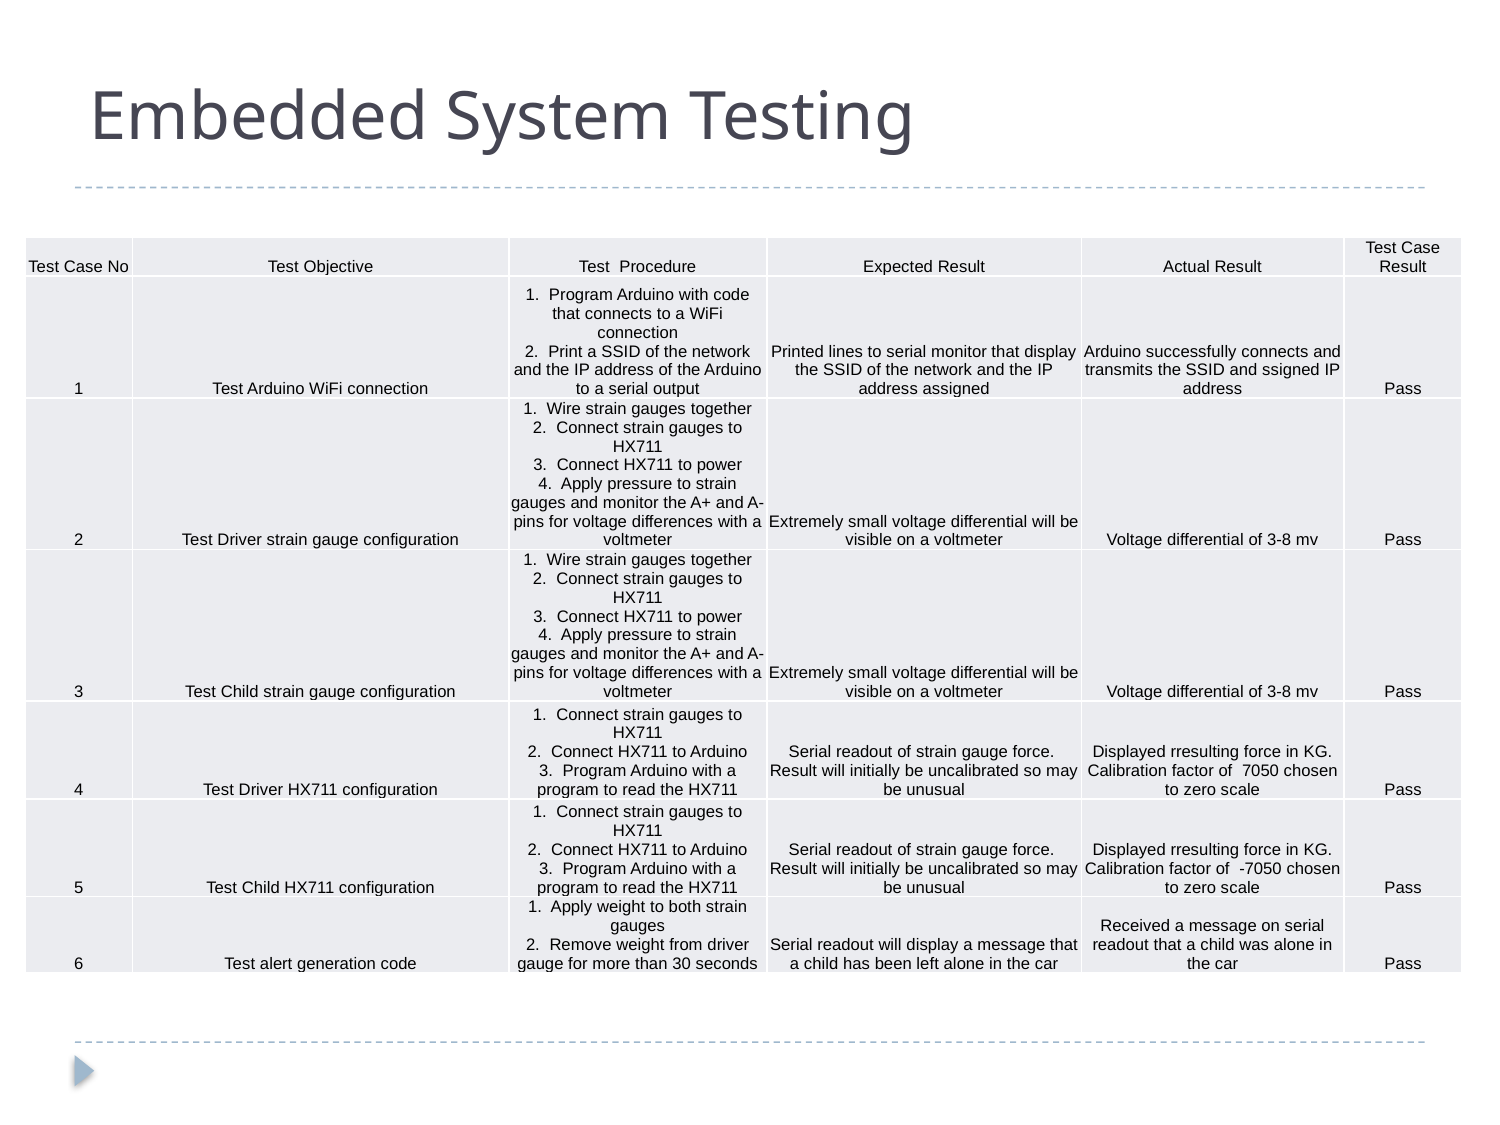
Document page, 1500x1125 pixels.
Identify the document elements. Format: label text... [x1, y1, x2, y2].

table_cell Pass [1345, 399, 1461, 549]
table_cell Voltage differential of 3-8 mv [1082, 550, 1343, 700]
table_cell Serial readout of strain gauge force. Result will initially be uncalibrated so may be unusual [768, 702, 1081, 798]
table_cell Extremely small voltage differential will be visible on a voltmeter [768, 550, 1081, 700]
table_cell 1. Wire strain gauges together 2. Connect strain gauges to HX711 3. Connect HX711 to power 4. Apply pressure to strain gauges and monitor the A+ and A- pins for voltage differences with a voltmeter [510, 399, 766, 549]
table_cell Pass [1345, 897, 1461, 972]
table_cell Received a message on serial readout that a child was alone in the car [1082, 897, 1343, 972]
table_cell Test Child HX711 configuration [133, 800, 508, 896]
table_cell Printed lines to serial monitor that display the SSID of the network and the IP address assigned [768, 277, 1081, 397]
table_cell Displayed rresulting force in KG. Calibration factor of 7050 chosen to zero scale [1082, 702, 1343, 798]
table_cell Test alert generation code [133, 897, 508, 972]
table_cell 1. Connect strain gauges to HX711 2. Connect HX711 to Arduino 3. Program Arduino with a program to read the HX711 [510, 800, 766, 896]
table_cell Extremely small voltage differential will be visible on a voltmeter [768, 399, 1081, 549]
table_cell Test Arduino WiFi connection [133, 277, 508, 397]
table_header Test Procedure [510, 238, 766, 275]
table_header Expected Result [768, 238, 1081, 275]
table_cell 4 [26, 702, 132, 798]
table_cell Test Driver strain gauge configuration [133, 399, 508, 549]
table_cell Pass [1345, 277, 1461, 397]
table_cell Pass [1345, 550, 1461, 700]
title Embedded System Testing [75, 37, 1425, 188]
table_header Test Case Result [1345, 238, 1461, 275]
table_cell Test Child strain gauge configuration [133, 550, 508, 700]
table_cell 1. Wire strain gauges together 2. Connect strain gauges to HX711 3. Connect HX711 to power 4. Apply pressure to strain gauges and monitor the A+ and A- pins for voltage differences with a voltmeter [510, 550, 766, 700]
table_cell 1. Program Arduino with code that connects to a WiFi connection 2. Print a SSID of the network and the IP address of the Arduino to a serial output [510, 277, 766, 397]
table_cell Test Driver HX711 configuration [133, 702, 508, 798]
table_cell 3 [26, 550, 132, 700]
table_cell 1. Apply weight to both strain gauges 2. Remove weight from driver gauge for more than 30 seconds [510, 897, 766, 972]
table_cell Voltage differential of 3-8 mv [1082, 399, 1343, 549]
table_cell Displayed rresulting force in KG. Calibration factor of -7050 chosen to zero scale [1082, 800, 1343, 896]
table_cell Pass [1345, 800, 1461, 896]
table_cell 1. Connect strain gauges to HX711 2. Connect HX711 to Arduino 3. Program Arduino with a program to read the HX711 [510, 702, 766, 798]
table_header Test Case No [26, 238, 132, 275]
table_header Test Objective [133, 238, 508, 275]
table_cell 2 [26, 399, 132, 549]
table_cell Pass [1345, 702, 1461, 798]
table_cell Serial readout of strain gauge force. Result will initially be uncalibrated so may be unusual [768, 800, 1081, 896]
table_cell Serial readout will display a message that a child has been left alone in the car [768, 897, 1081, 972]
table_cell Arduino successfully connects and transmits the SSID and ssigned IP address [1082, 277, 1343, 397]
table_cell 5 [26, 800, 132, 896]
table_header Actual Result [1082, 238, 1343, 275]
table_cell 1 [26, 277, 132, 397]
table_cell 6 [26, 897, 132, 972]
